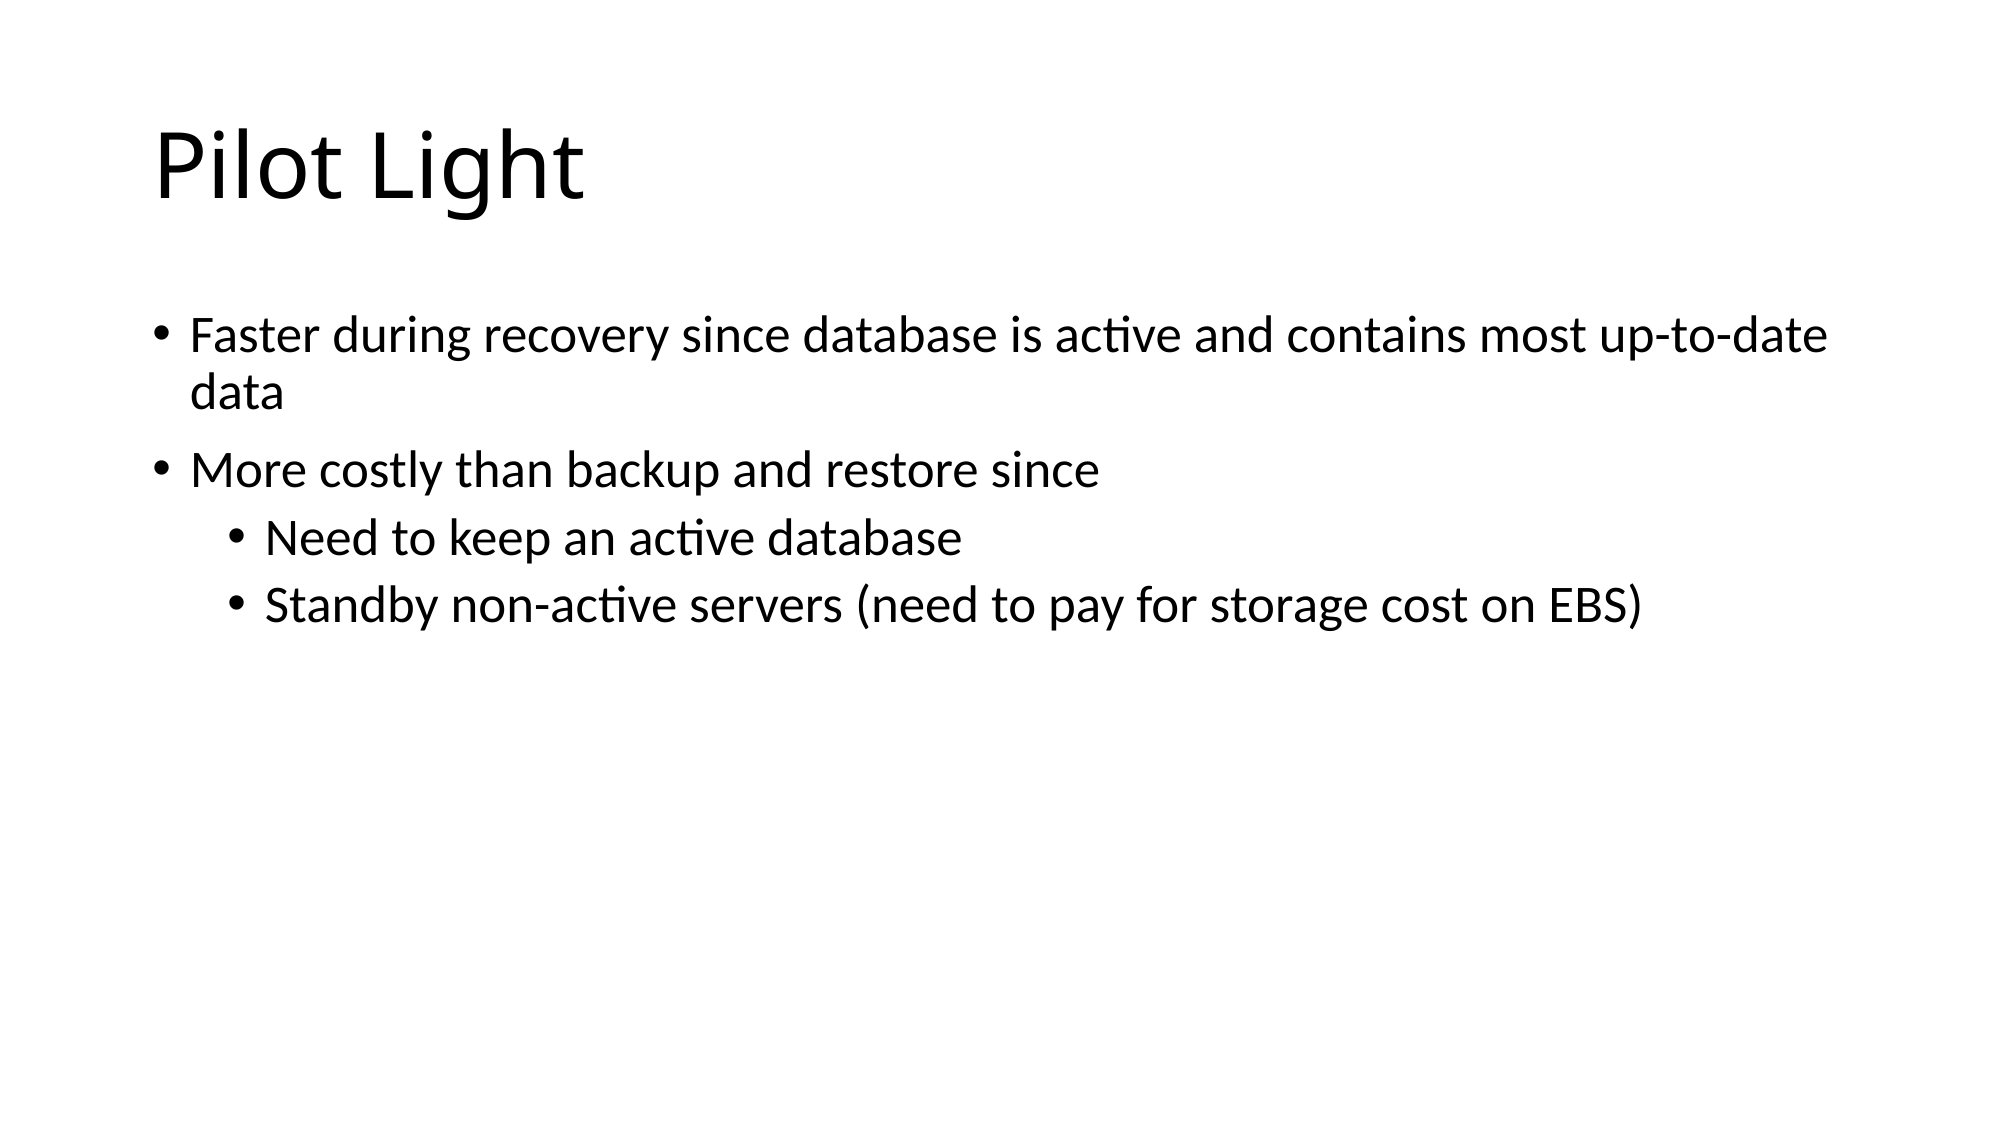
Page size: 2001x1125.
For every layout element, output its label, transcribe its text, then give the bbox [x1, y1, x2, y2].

list Faster during recovery since database is active and contains most up-to-date data More costly than backup and restore since Need to keep an active database Standby non-active servers (need to pay for storage cost on EBS) [137, 299, 1863, 1014]
title Pilot Light [137, 59, 1863, 278]
